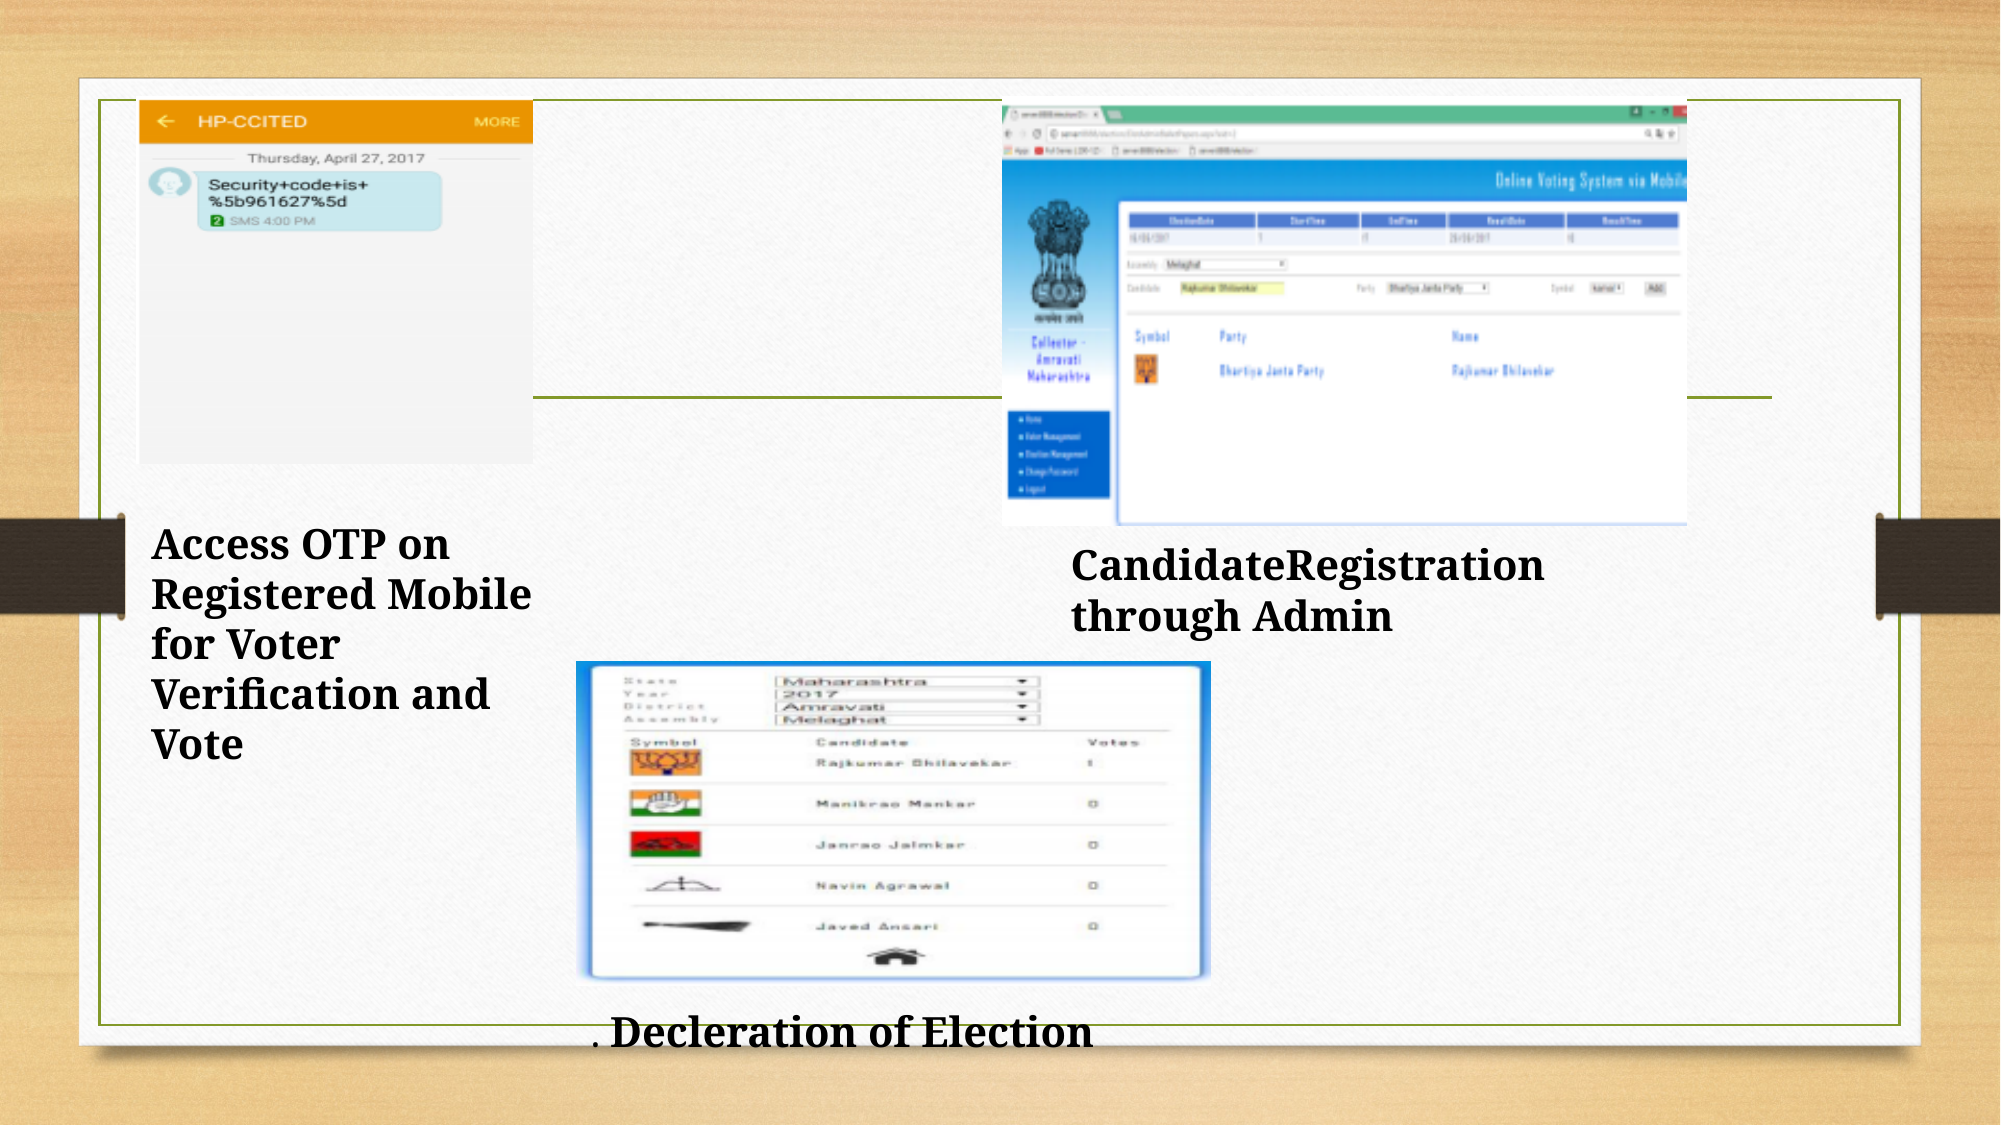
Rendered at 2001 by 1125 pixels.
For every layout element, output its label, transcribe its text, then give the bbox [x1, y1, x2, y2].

text_box CandidateRegistration through Admin [1055, 531, 1718, 647]
text_box . Decleration of Election [576, 998, 1139, 1064]
picture [0, 0, 2001, 1125]
text_box Access OTP on Registered Mobile for Voter Verification and Vote [136, 510, 577, 775]
